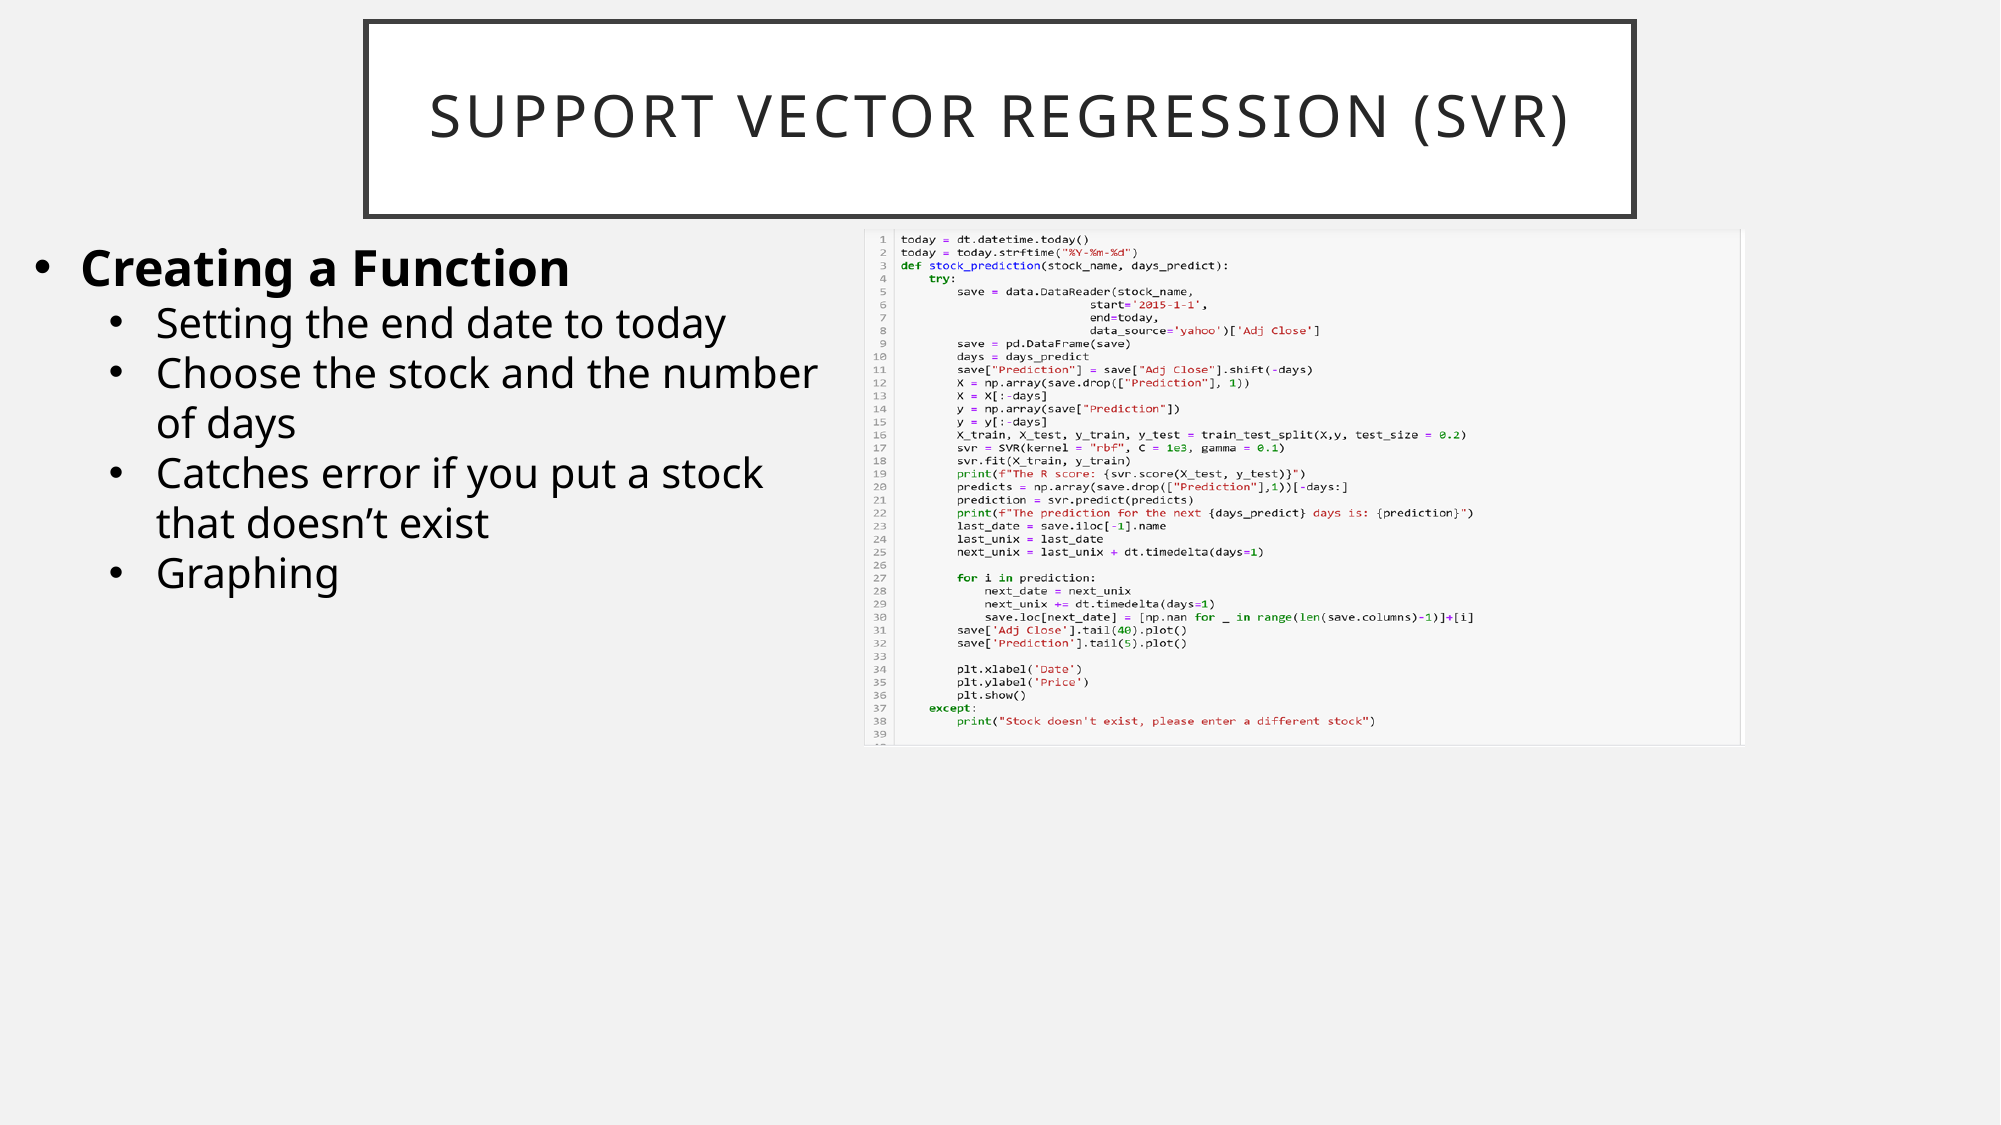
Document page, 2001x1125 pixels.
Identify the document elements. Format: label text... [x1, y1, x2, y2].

picture [864, 229, 1745, 747]
text_box Creating a Function Setting the end date to today Choose the stock and the number of days Catches error if you put a stock that doesn’t exist Graphing [19, 229, 843, 785]
title Support Vector Regression (SVR) [363, 19, 1637, 219]
